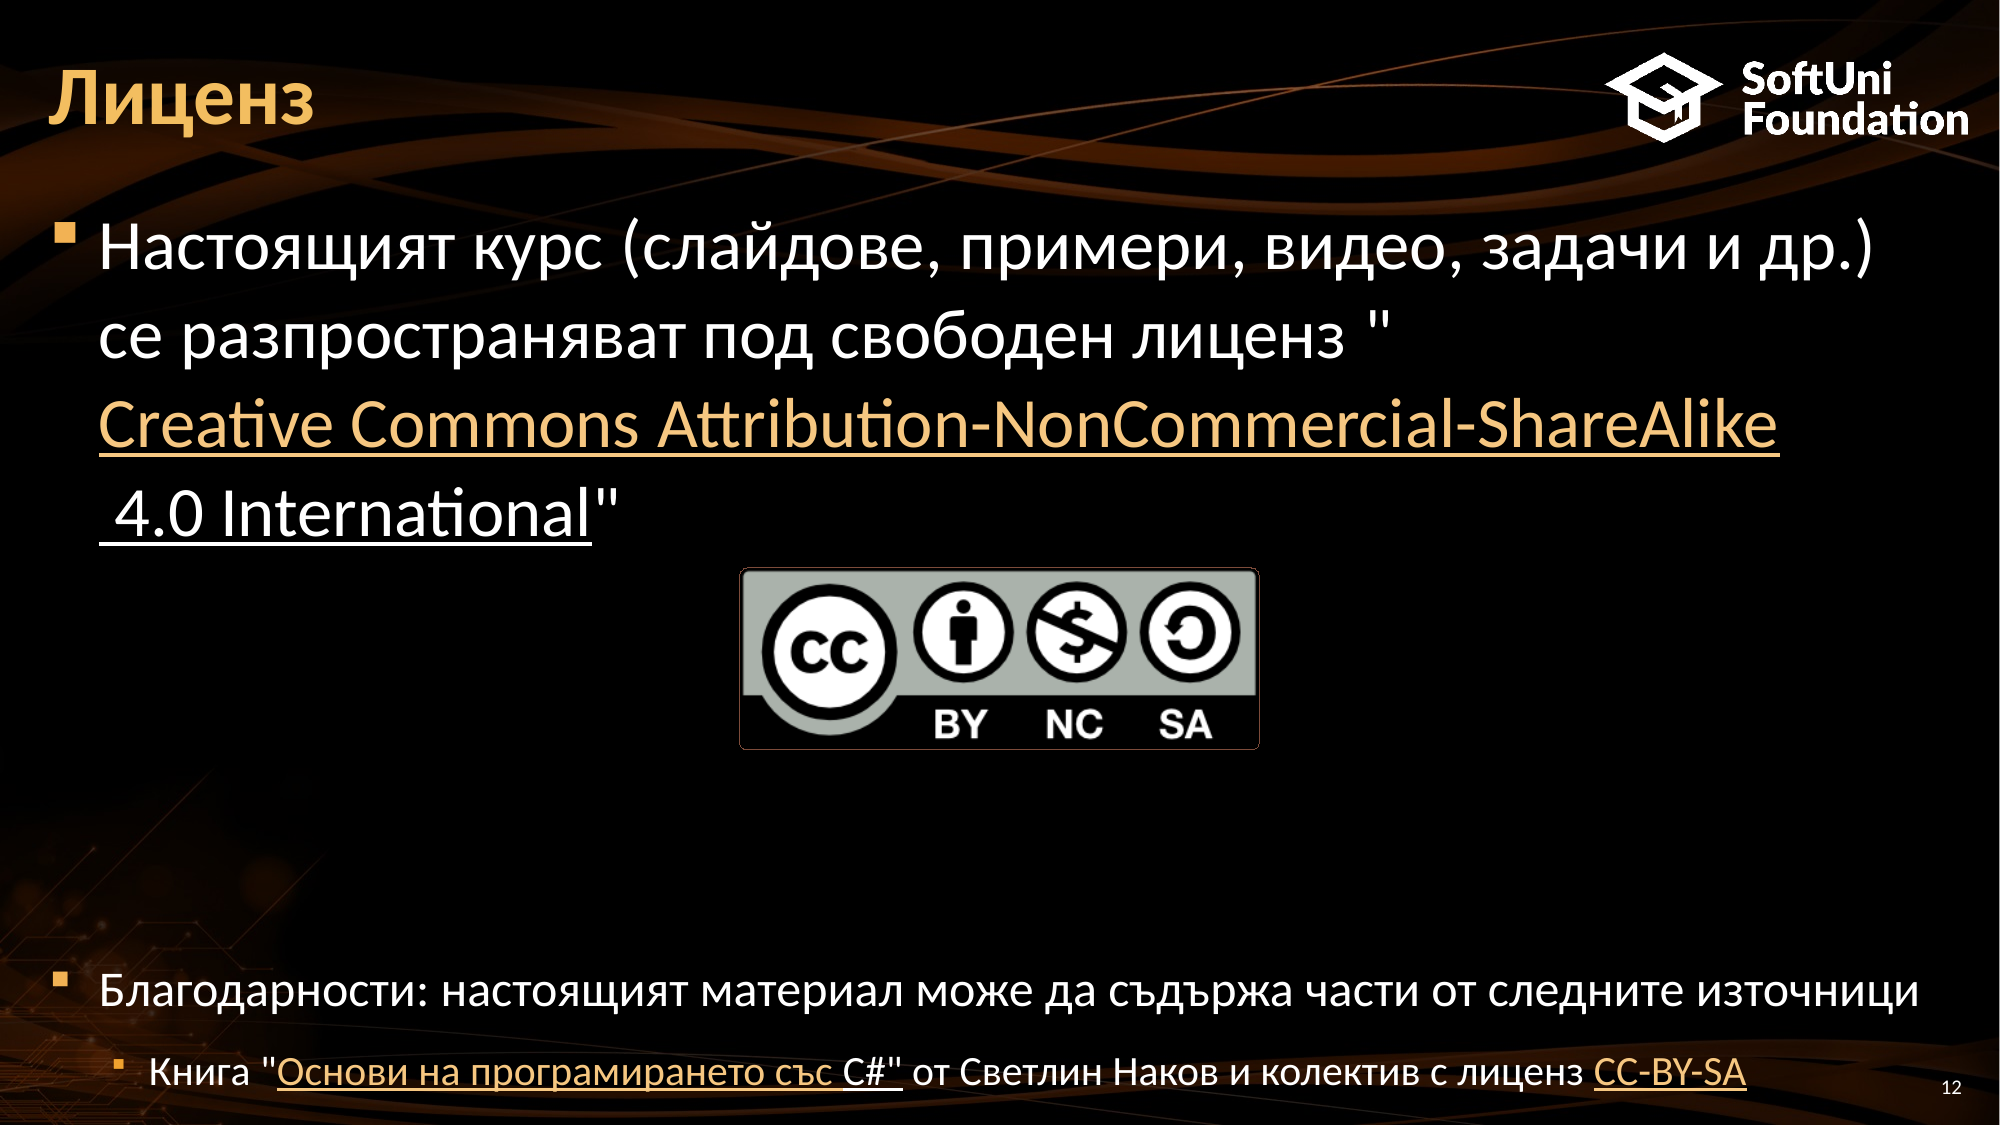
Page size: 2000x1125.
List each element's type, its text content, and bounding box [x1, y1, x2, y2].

title Лиценз [30, 6, 1602, 189]
list Настоящият курс (слайдове, примери, видео, задачи и др.) се разпространяват под свободен лиценз "Creative Commons Attribution-NonCommercial-ShareAlike 4.0 International" Благодарности: настоящият материал може да съдържа части от следните източници Книга "Основи на програмирането със C#" от Светлин Наков и колектив с лиценз CC-BY-SA [31, 188, 1968, 1103]
picture [0, 0, 2000, 1125]
